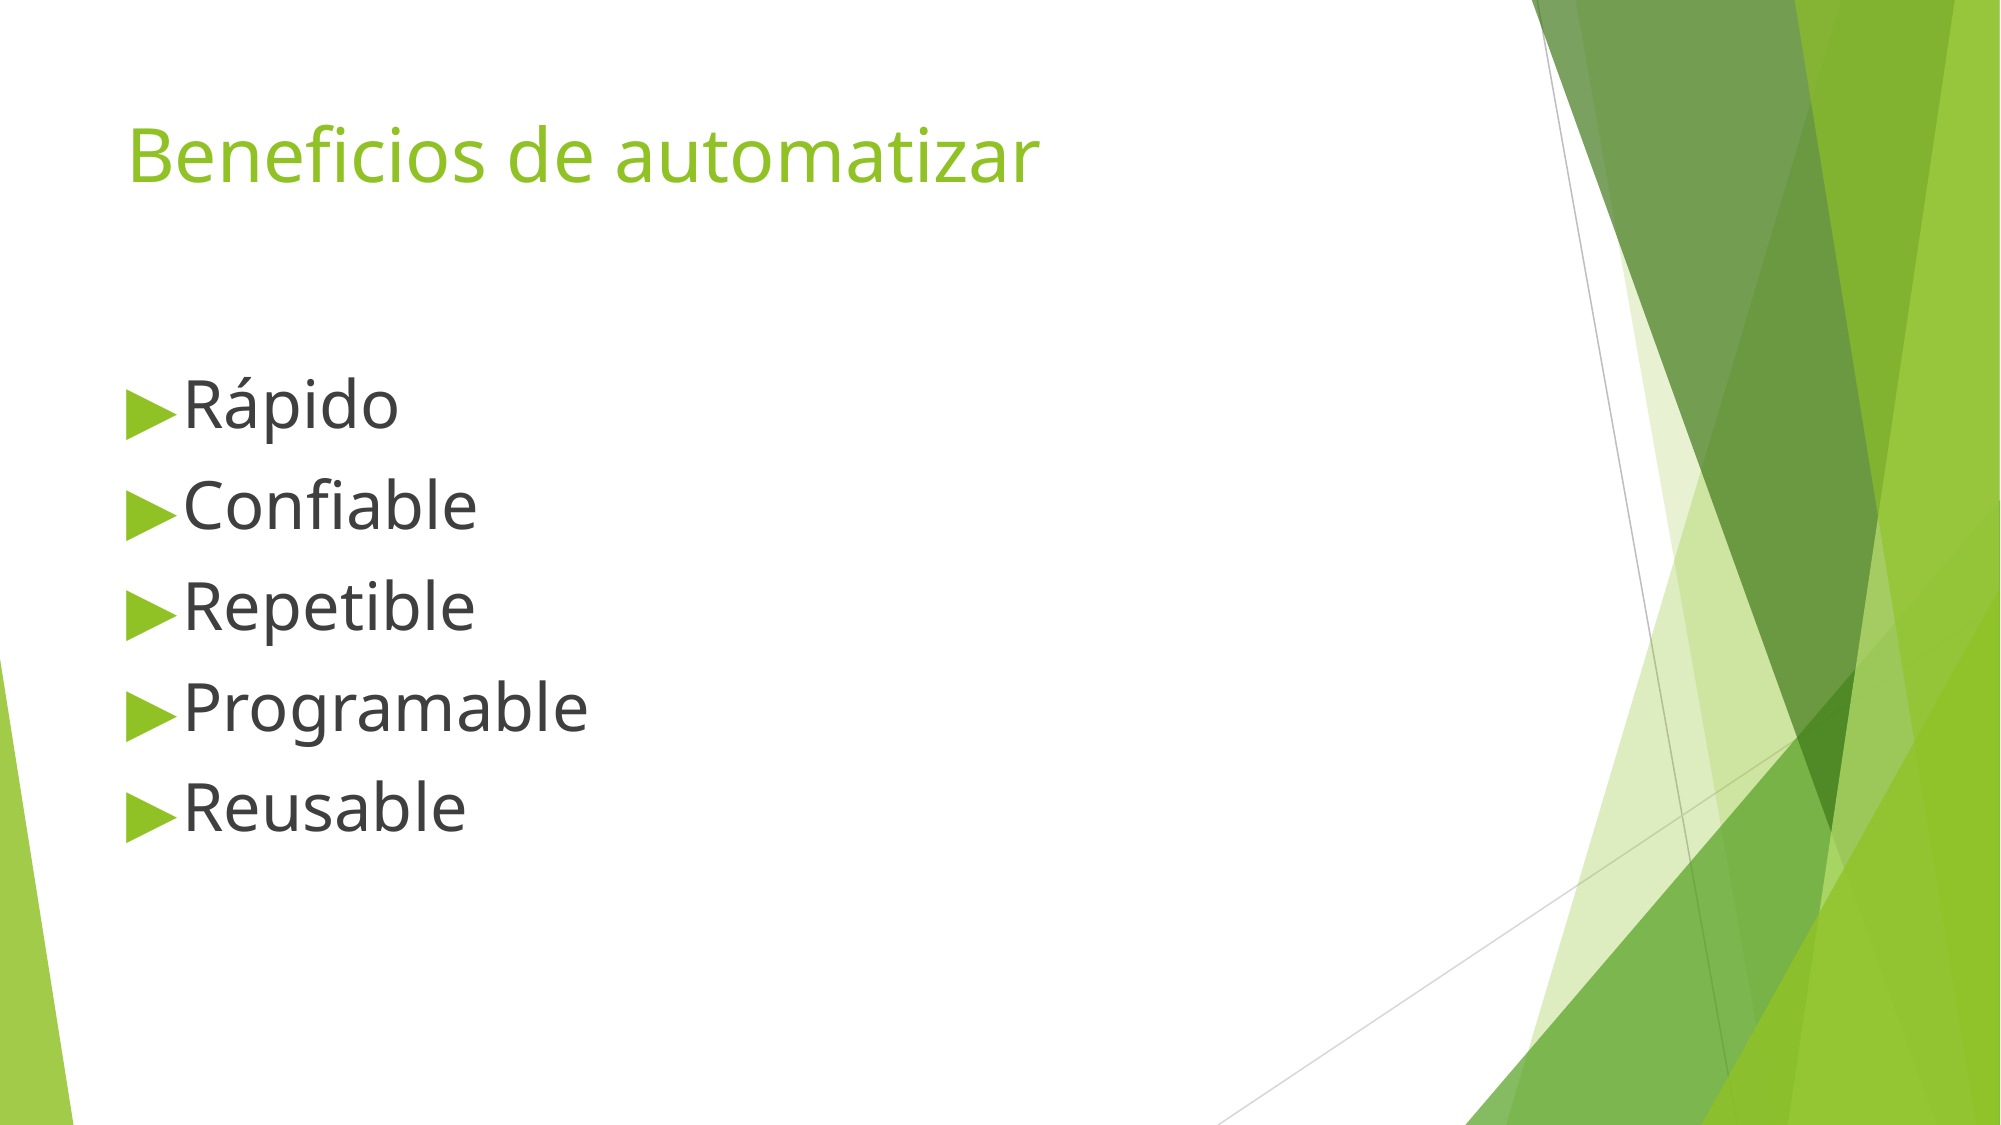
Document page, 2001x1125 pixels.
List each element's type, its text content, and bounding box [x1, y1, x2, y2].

list Rápido Confiable Repetible Programable Reusable [111, 354, 1522, 992]
title Beneficios de automatizar [111, 99, 1522, 317]
